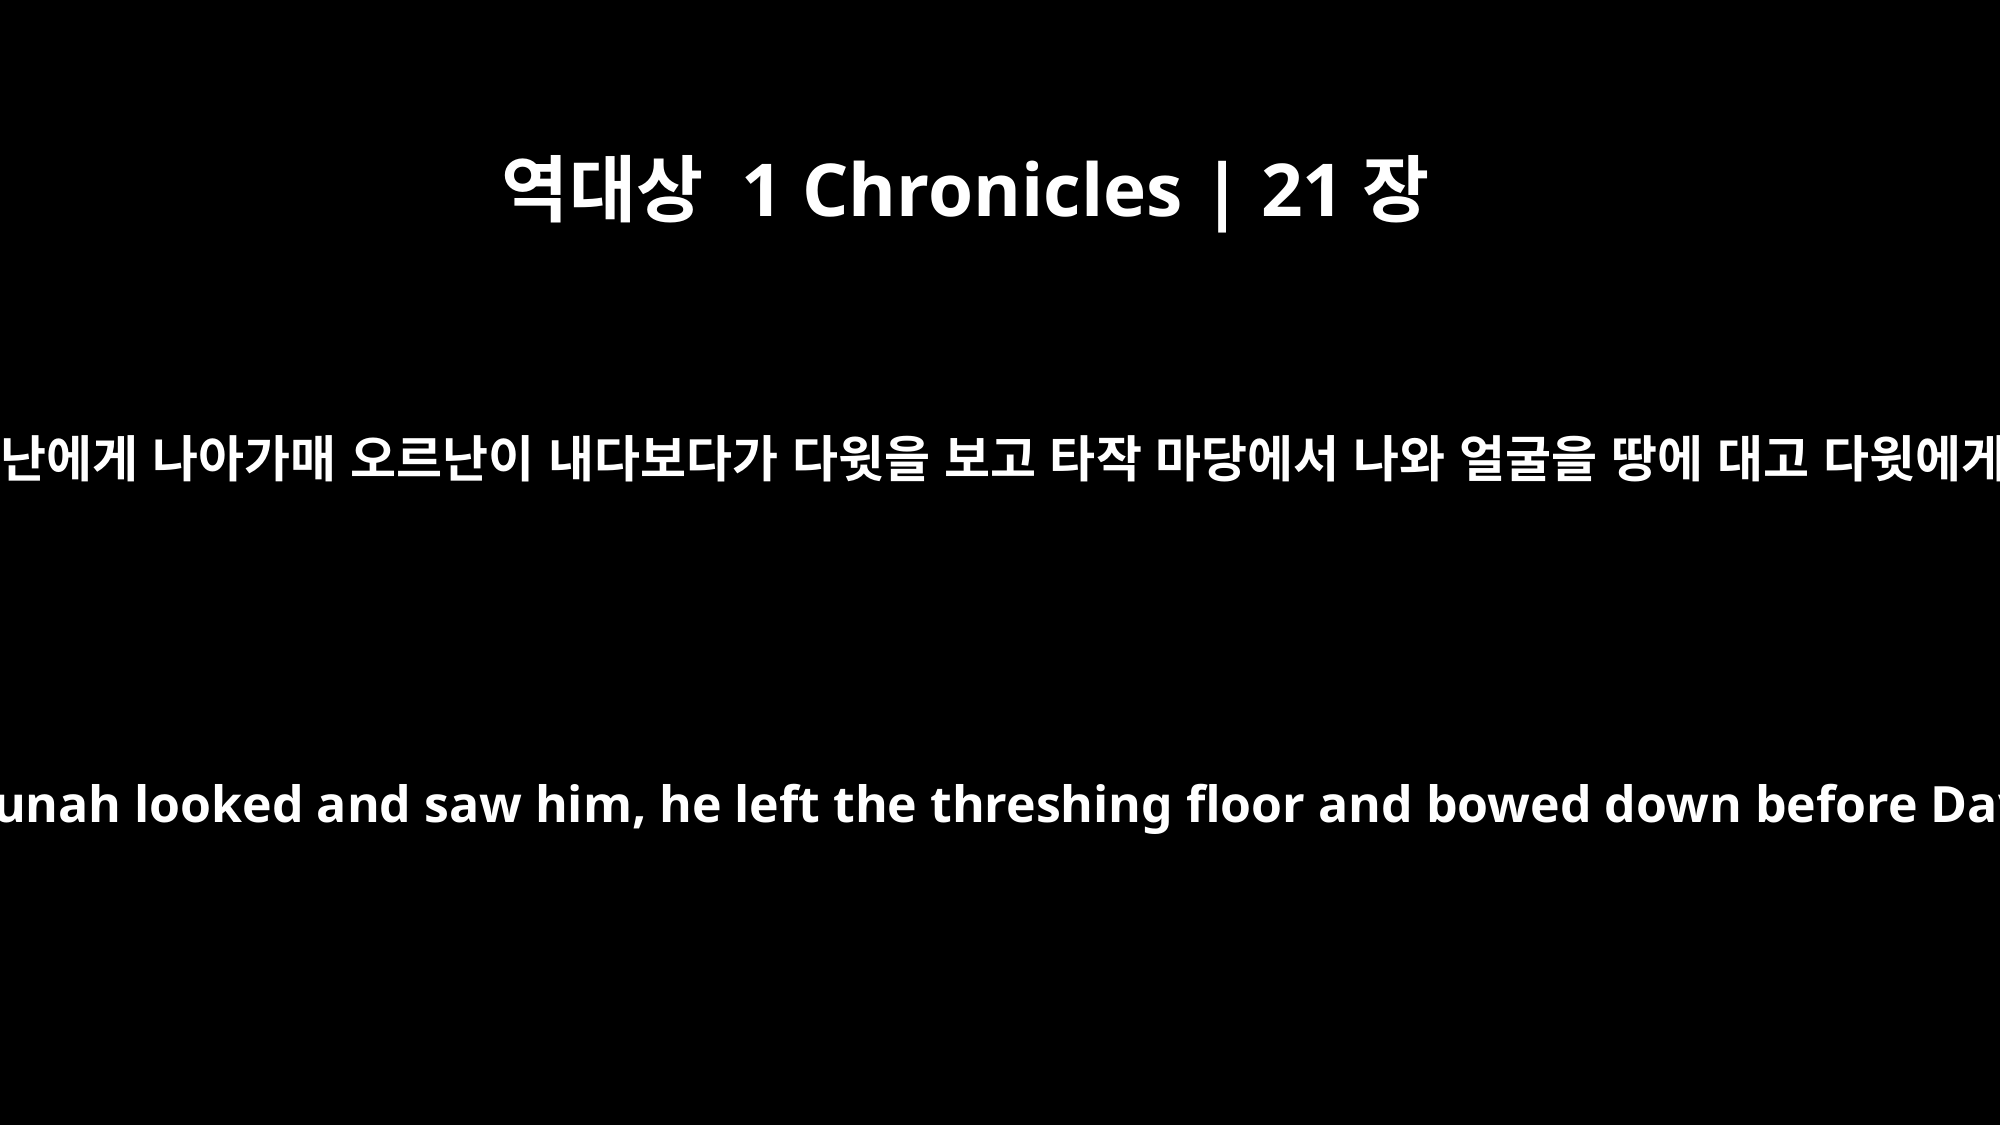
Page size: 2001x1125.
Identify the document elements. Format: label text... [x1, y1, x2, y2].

text_box 21 다윗이 오르난에게 나아가매 오르난이 내다보다가 다윗을 보고 타작 마당에서 나와 얼굴을 땅에 대고 다윗에게 절하매 [0, 359, 2000, 495]
text_box 역대상 1 Chronicles | 21장 [487, 136, 1445, 239]
text_box Then David approached, and when Araunah looked and saw him, he left the threshing floor and bowed down before David with his face to the ground. [0, 764, 2000, 840]
